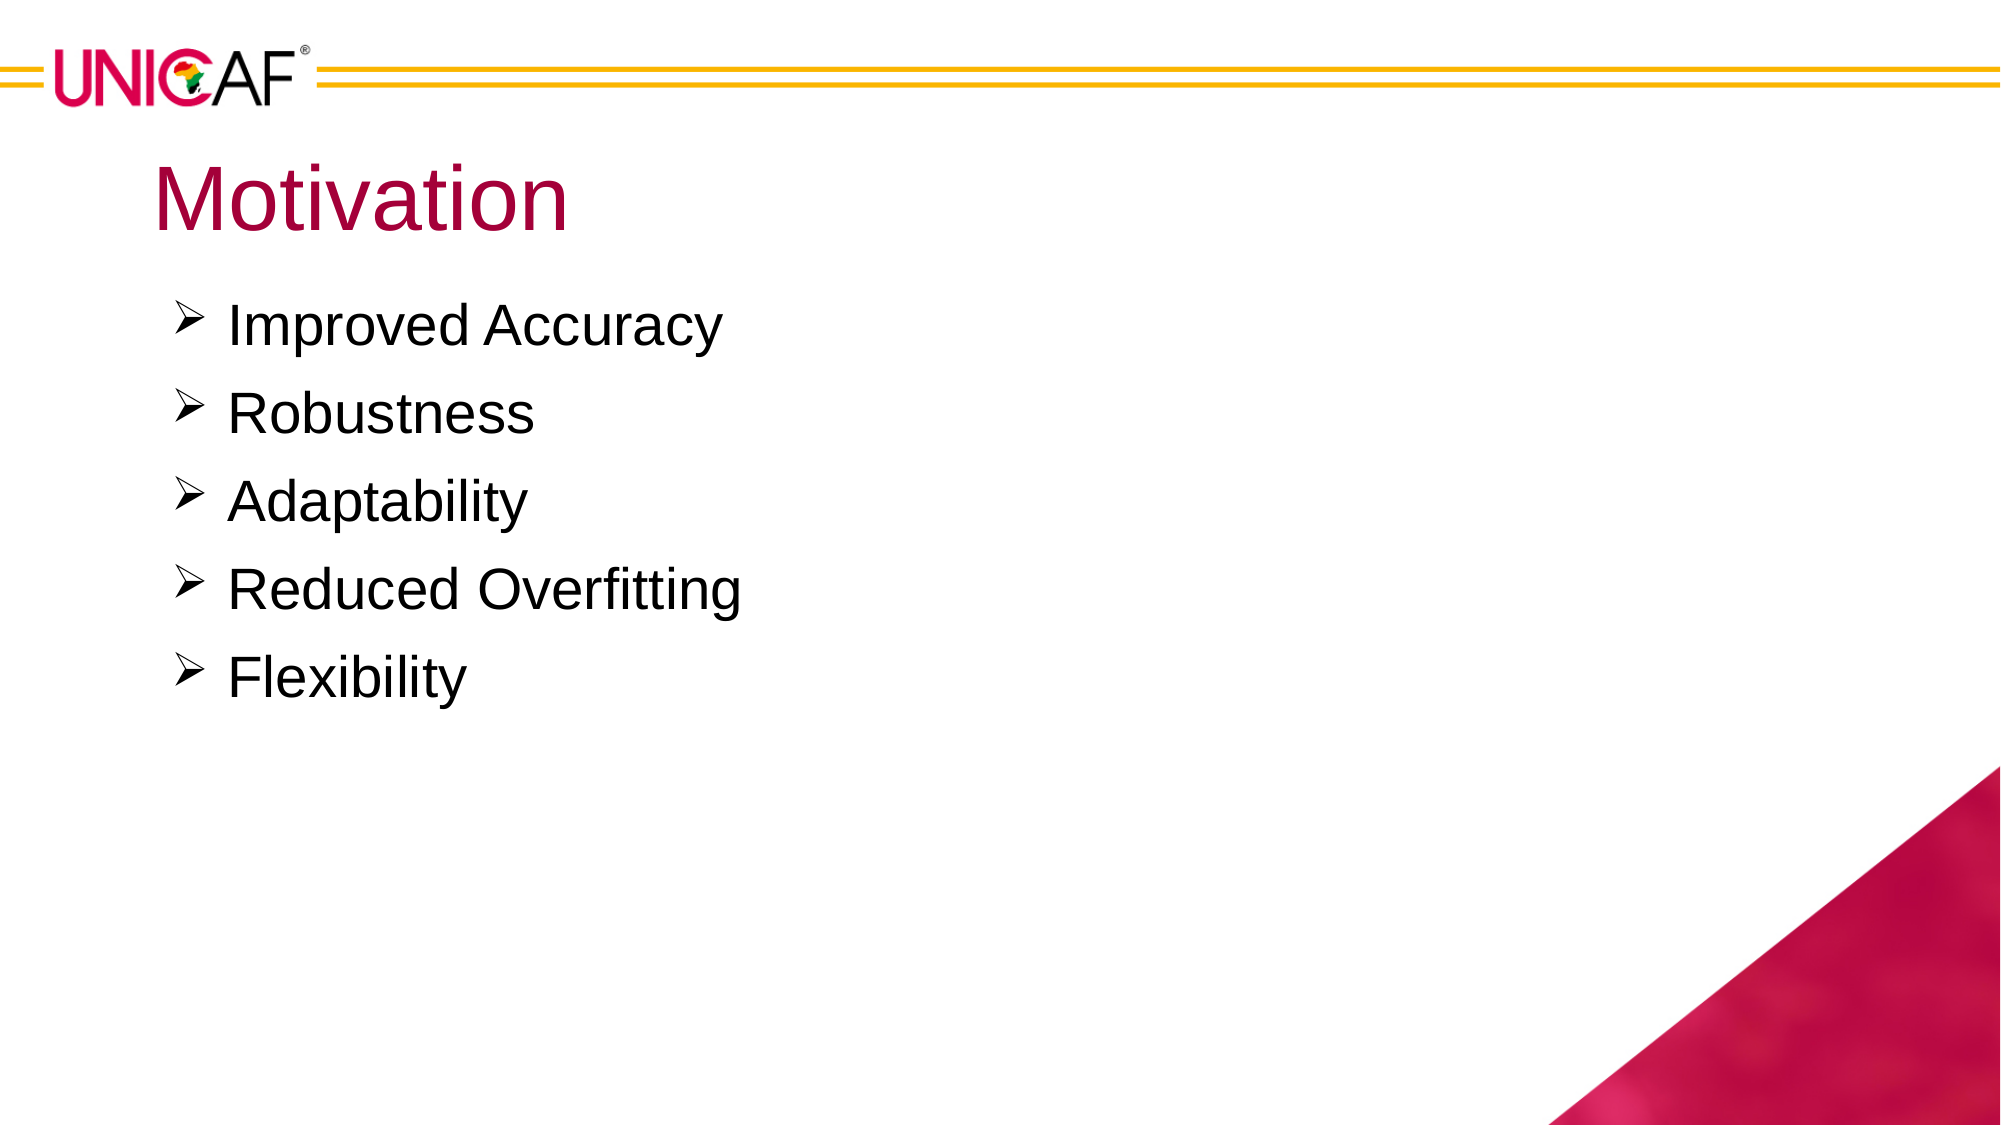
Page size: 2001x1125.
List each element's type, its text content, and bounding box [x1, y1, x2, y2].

picture [0, 0, 2001, 1125]
title Motivation [137, 137, 1863, 264]
list Improved Accuracy Robustness Adaptability Reduced Overfitting Flexibility [137, 287, 1863, 1014]
